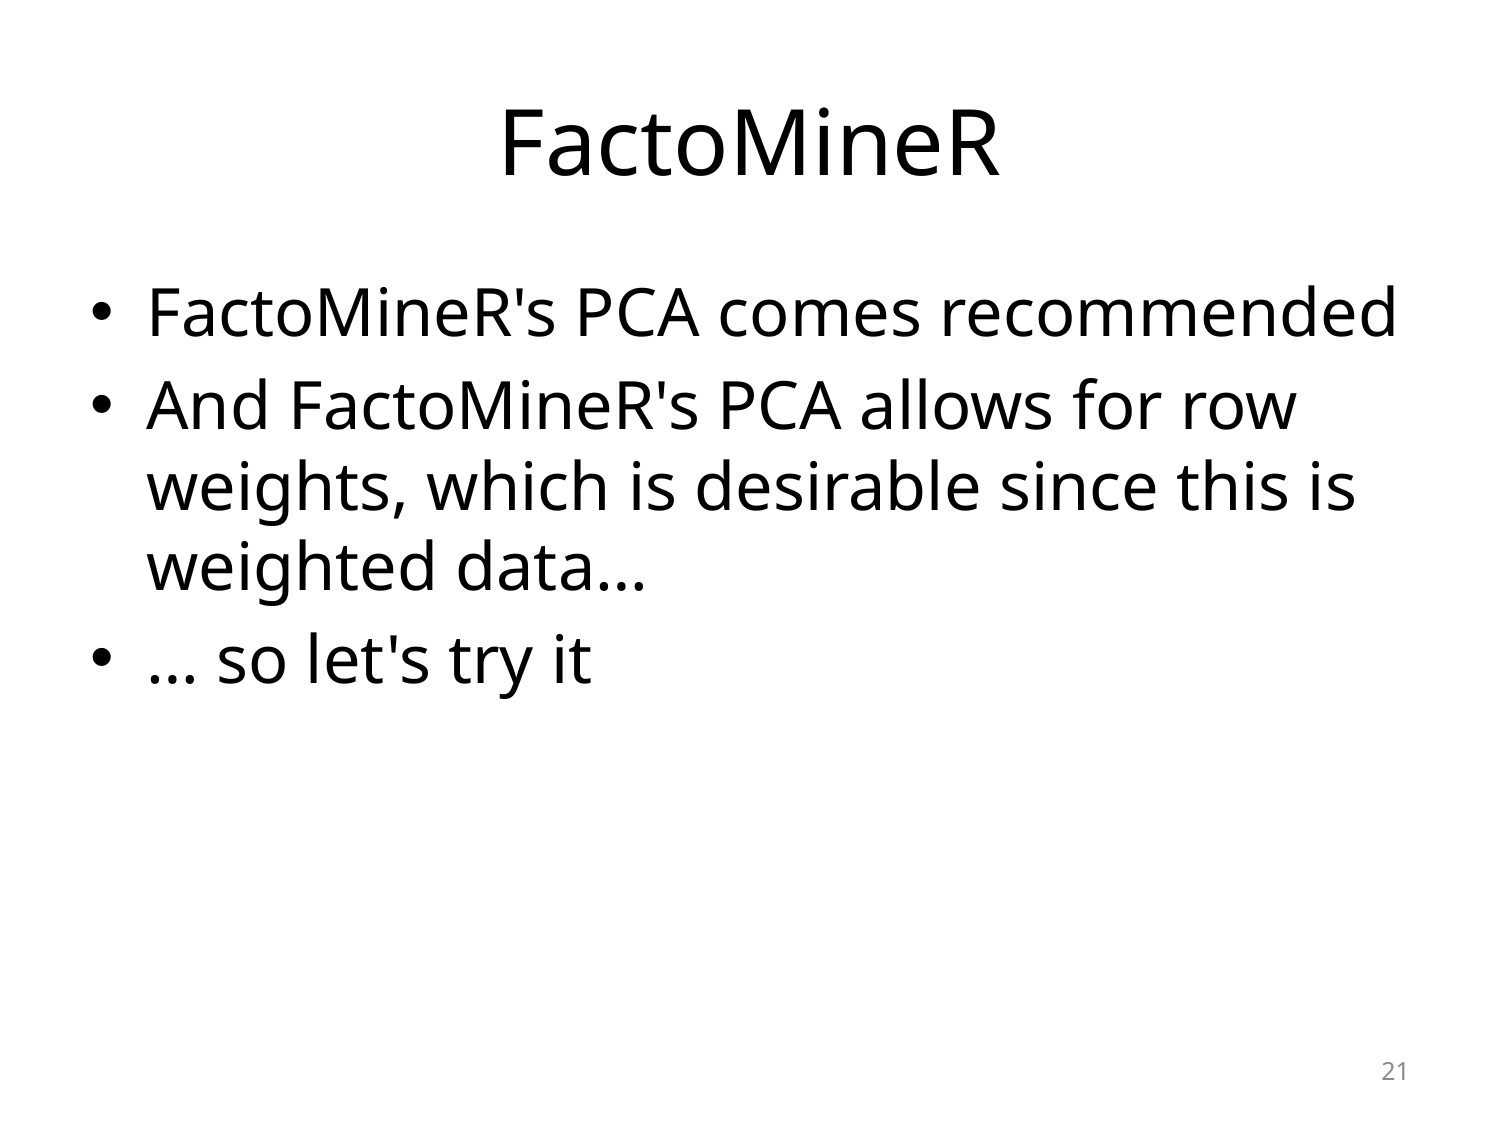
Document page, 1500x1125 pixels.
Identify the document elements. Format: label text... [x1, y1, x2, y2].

list FactoMineR's PCA comes recommended And FactoMineR's PCA allows for row weights, which is desirable since this is weighted data… … so let's try it [75, 262, 1425, 1005]
slide_number 21 [1074, 1042, 1425, 1103]
title FactoMineR [75, 45, 1425, 233]
